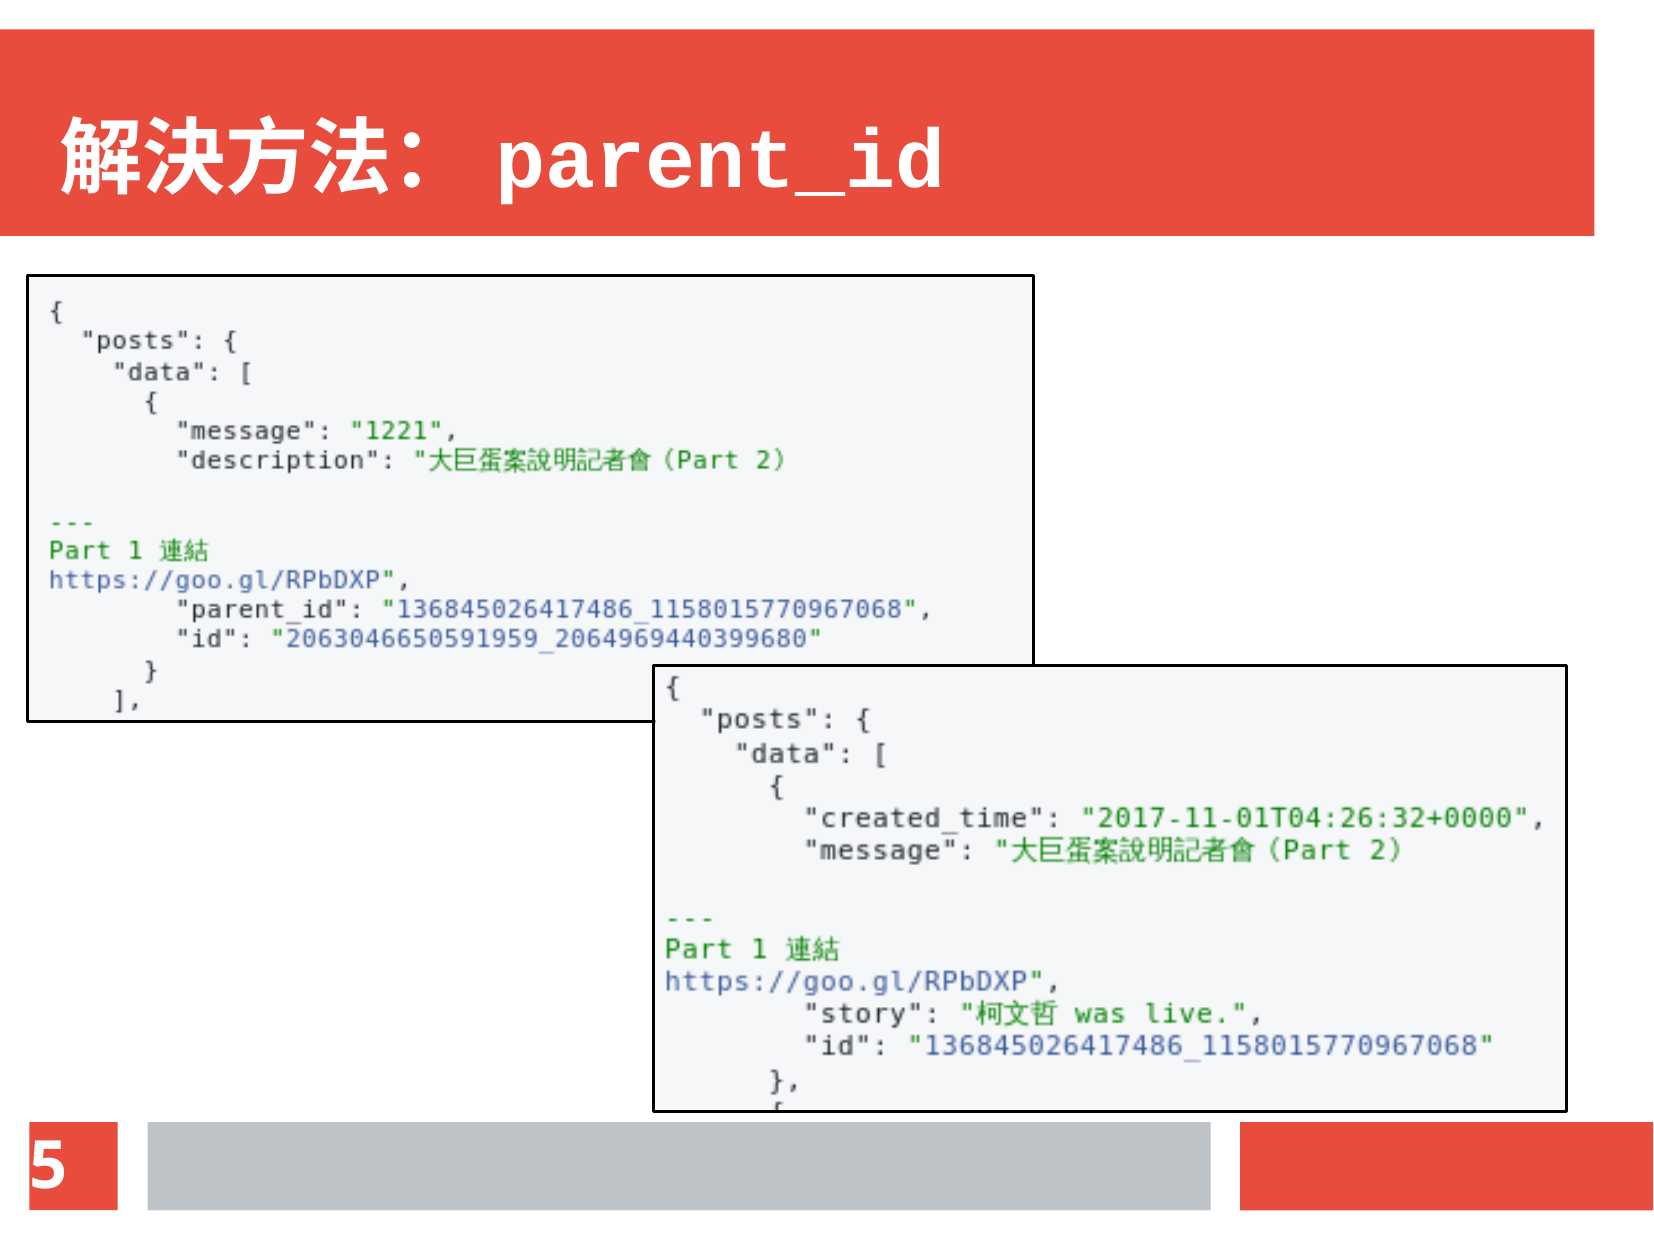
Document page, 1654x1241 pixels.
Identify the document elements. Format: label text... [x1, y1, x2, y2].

text_box 解決方法：parent_id [59, 59, 1595, 207]
text_box <number> [29, 1122, 118, 1211]
picture [29, 277, 1566, 1110]
